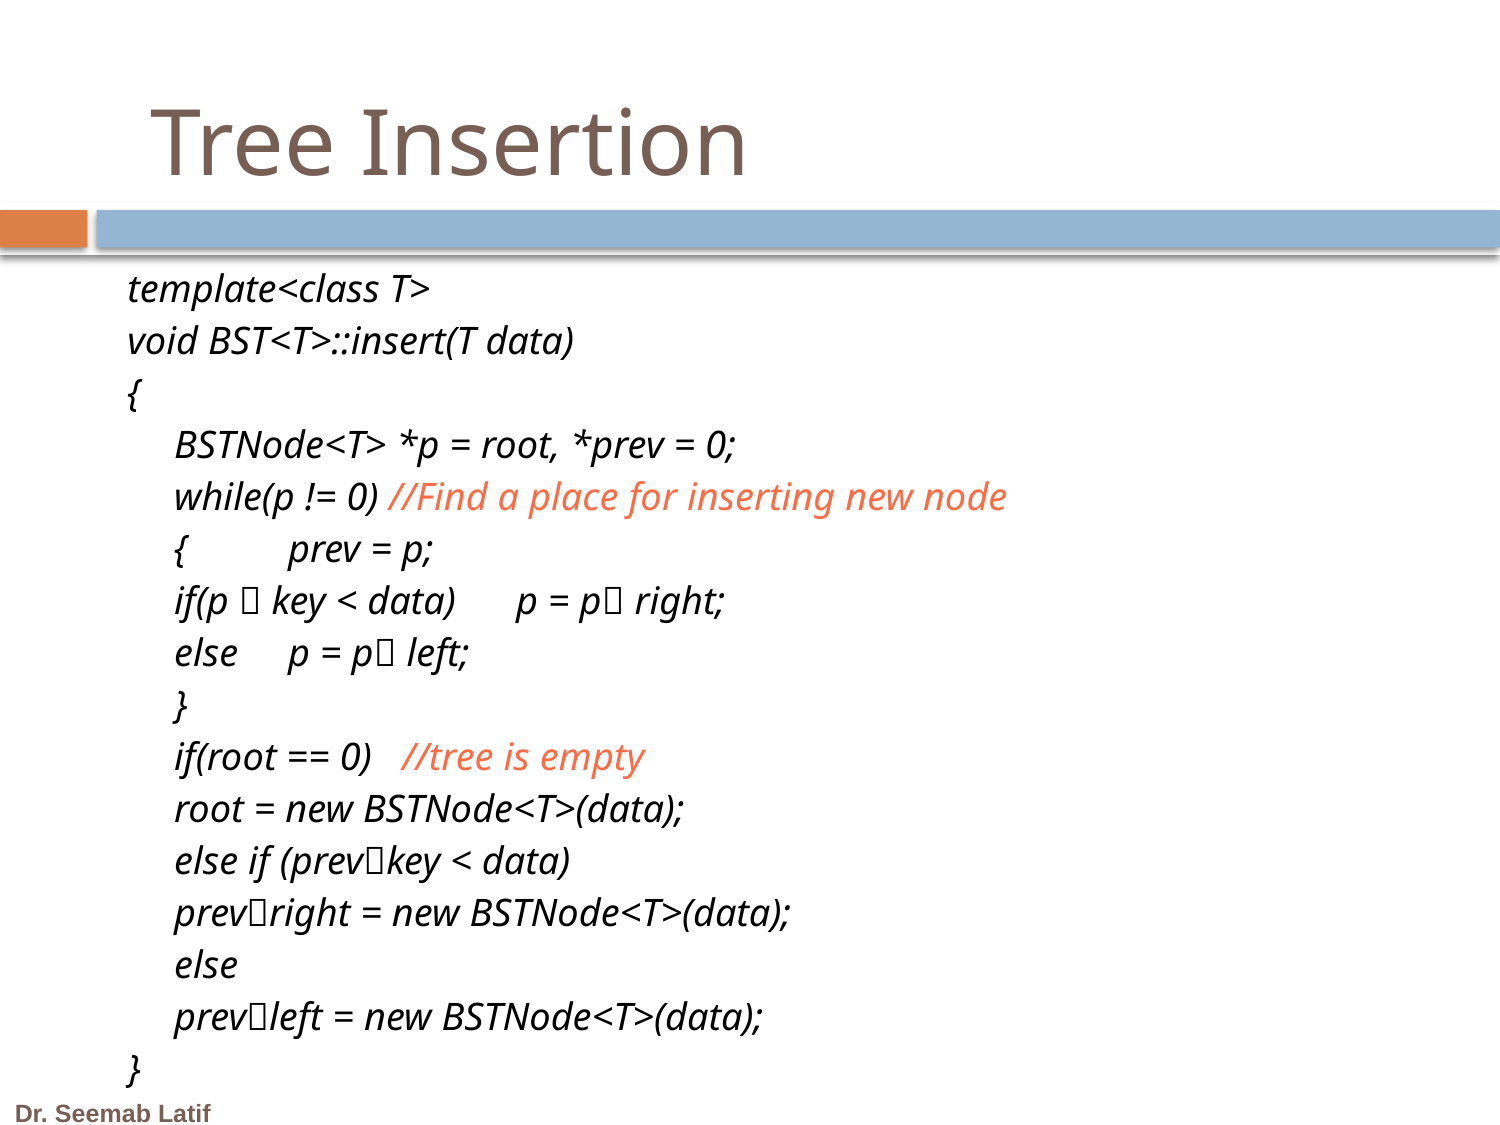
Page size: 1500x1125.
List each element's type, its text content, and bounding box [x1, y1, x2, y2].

list template<class T> void BST<T>::insert(T data) { BSTNode<T> *p = root, *prev = 0; while(p != 0) //Find a place for inserting new node { prev = p; if(p  key < data) p = p right; else p = p left; } if(root == 0) //tree is empty root = new BSTNode<T>(data); else if (prevkey < data) prevright = new BSTNode<T>(data); else prevleft = new BSTNode<T>(data); } [112, 262, 1450, 1100]
title Tree Insertion [135, 45, 1365, 233]
